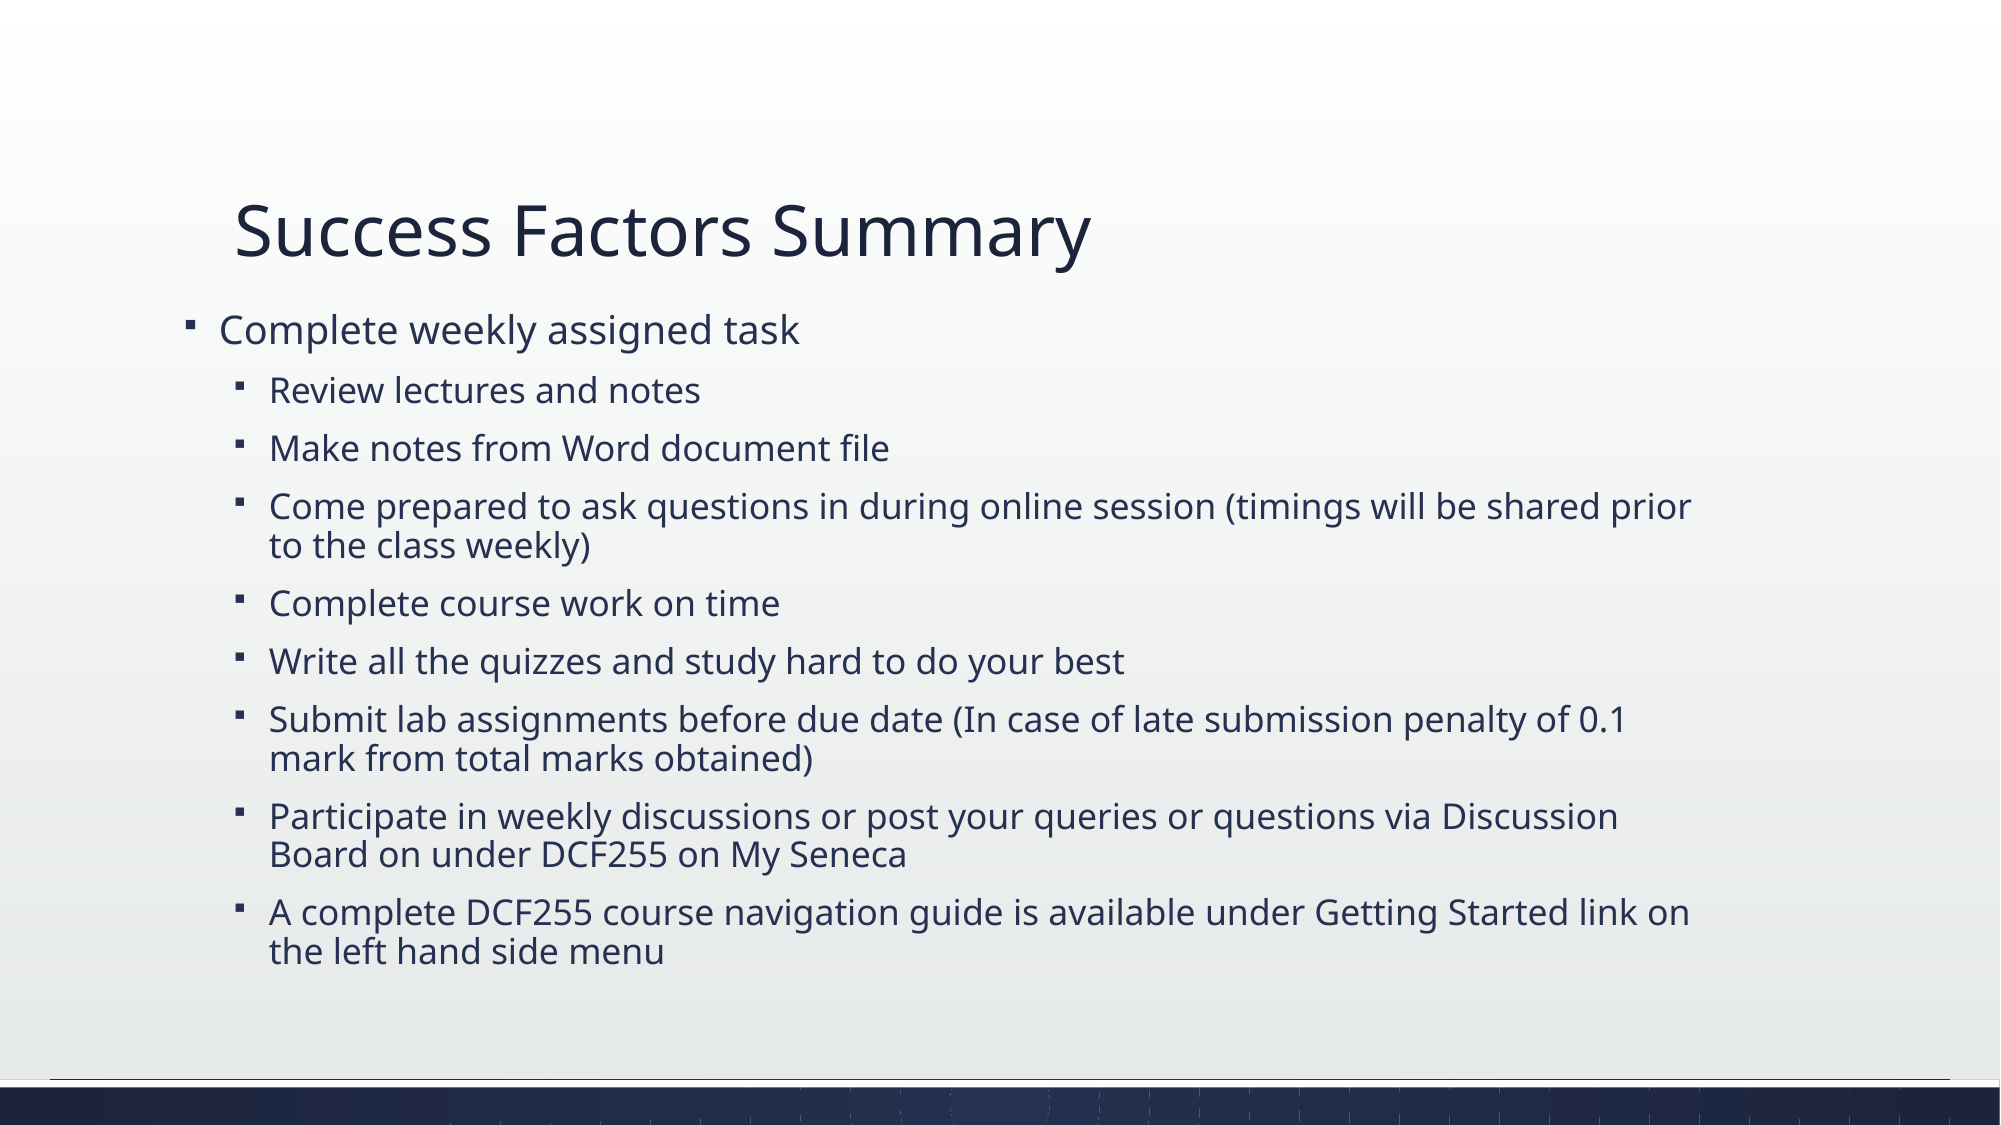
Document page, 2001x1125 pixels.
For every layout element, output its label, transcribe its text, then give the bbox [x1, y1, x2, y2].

list Complete weekly assigned task Review lectures and notes Make notes from Word document file Come prepared to ask questions in during online session (timings will be shared prior to the class weekly) Complete course work on time Write all the quizzes and study hard to do your best Submit lab assignments before due date (In case of late submission penalty of 0.1 mark from total marks obtained) Participate in weekly discussions or post your queries or questions via Discussion Board on under DCF255 on My Seneca A complete DCF255 course navigation guide is available under Getting Started link on the left hand side menu [161, 302, 1722, 980]
title Success Factors Summary [219, 76, 1780, 279]
